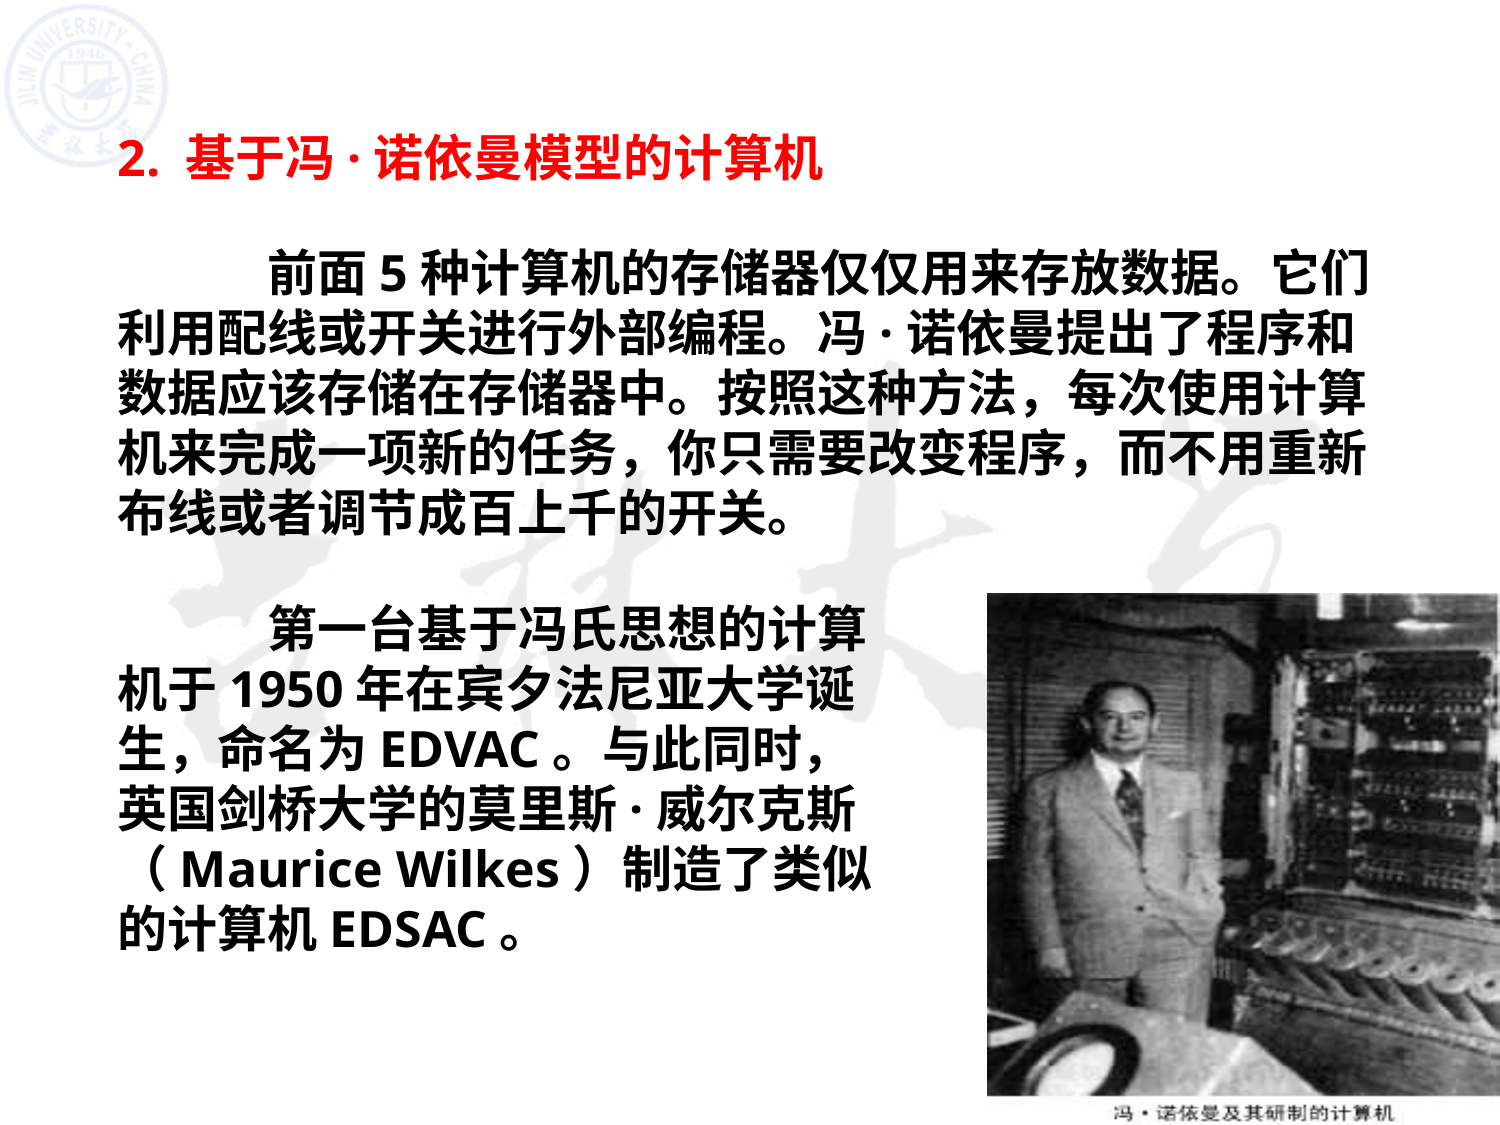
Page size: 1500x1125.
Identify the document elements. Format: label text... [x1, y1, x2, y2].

text_box 前面5种计算机的存储器仅仅用来存放数据。它们利用配线或开关进行外部编程。冯·诺依曼提出了程序和数据应该存储在存储器中。按照这种方法，每次使用计算机来完成一项新的任务，你只需要改变程序，而不用重新布线或者调节成百上千的开关。 [102, 233, 1397, 549]
text_box 第一台基于冯氏思想的计算机于1950年在宾夕法尼亚大学诞生，命名为EDVAC。与此同时，英国剑桥大学的莫里斯·威尔克斯（Maurice Wilkes）制造了类似的计算机EDSAC。 [103, 590, 888, 966]
text_box 2. 基于冯·诺依曼模型的计算机 [102, 119, 1397, 194]
picture [0, 0, 1500, 1125]
